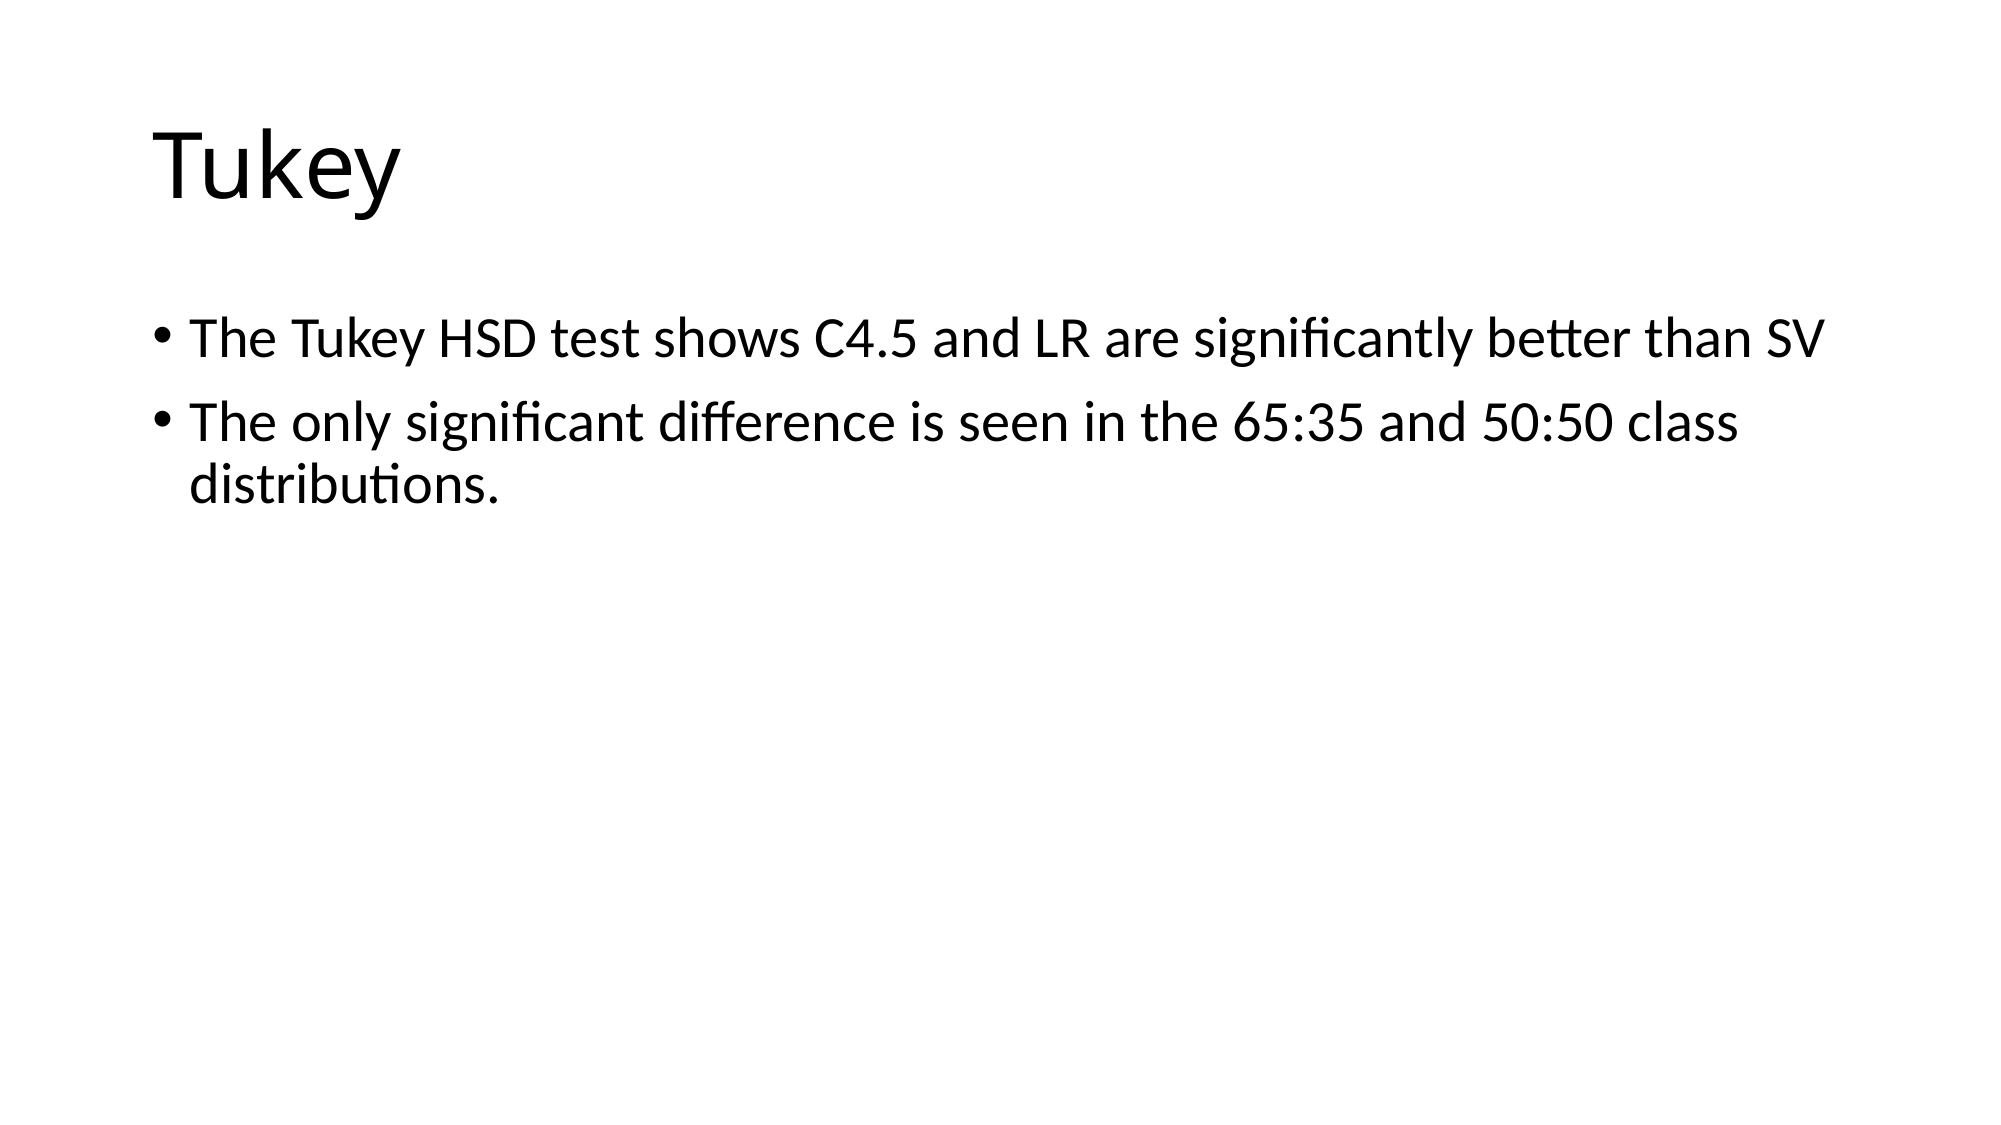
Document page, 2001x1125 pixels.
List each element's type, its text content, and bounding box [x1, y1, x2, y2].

list The Tukey HSD test shows C4.5 and LR are signiﬁcantly better than SV The only signiﬁcant difference is seen in the 65:35 and 50:50 class distributions. [137, 299, 1863, 1014]
title Tukey [137, 59, 1863, 278]
